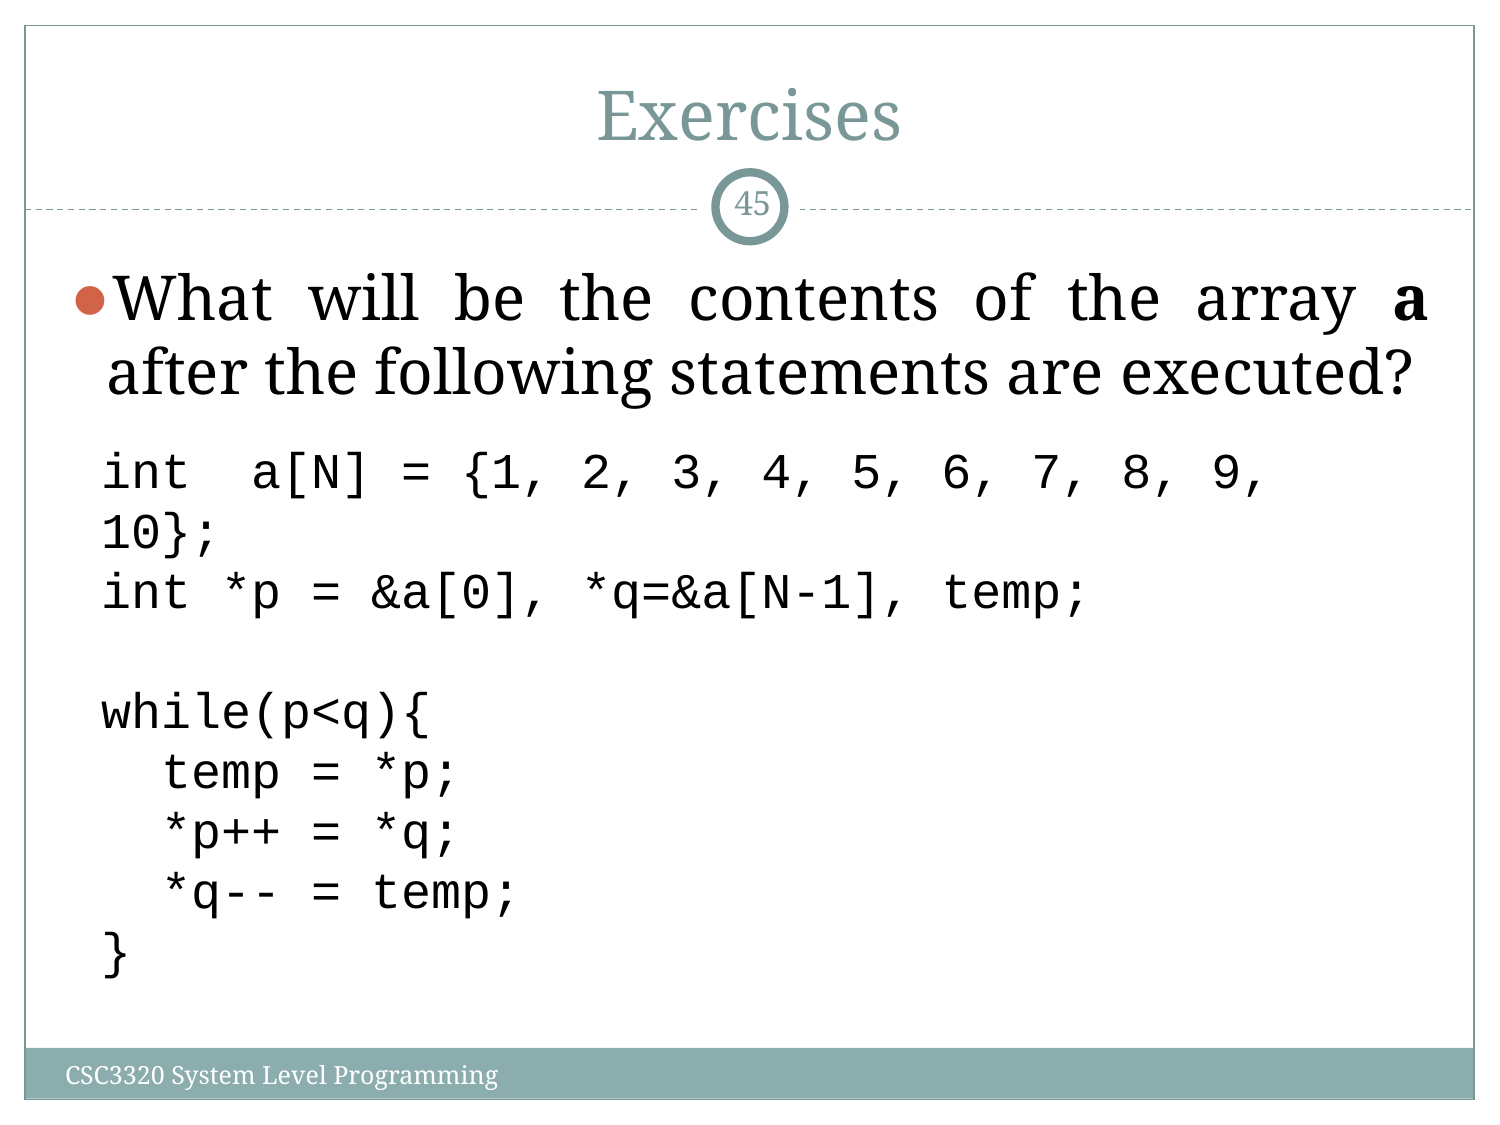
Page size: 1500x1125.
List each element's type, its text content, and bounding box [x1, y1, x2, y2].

text_box int a[N] = {1, 2, 3, 4, 5, 6, 7, 8, 9, 10}; int *p = &a[0], *q=&a[N-1], temp; while(p<q){ temp = *p; *p++ = *q; *q-- = temp; } [86, 430, 1420, 931]
title Exercises [49, 37, 1450, 162]
list What will be the contents of the array a after the following statements are executed? [49, 250, 1445, 438]
slide_number ‹#› [715, 168, 791, 241]
footer CSC3320 System Level Programming [50, 1051, 638, 1112]
